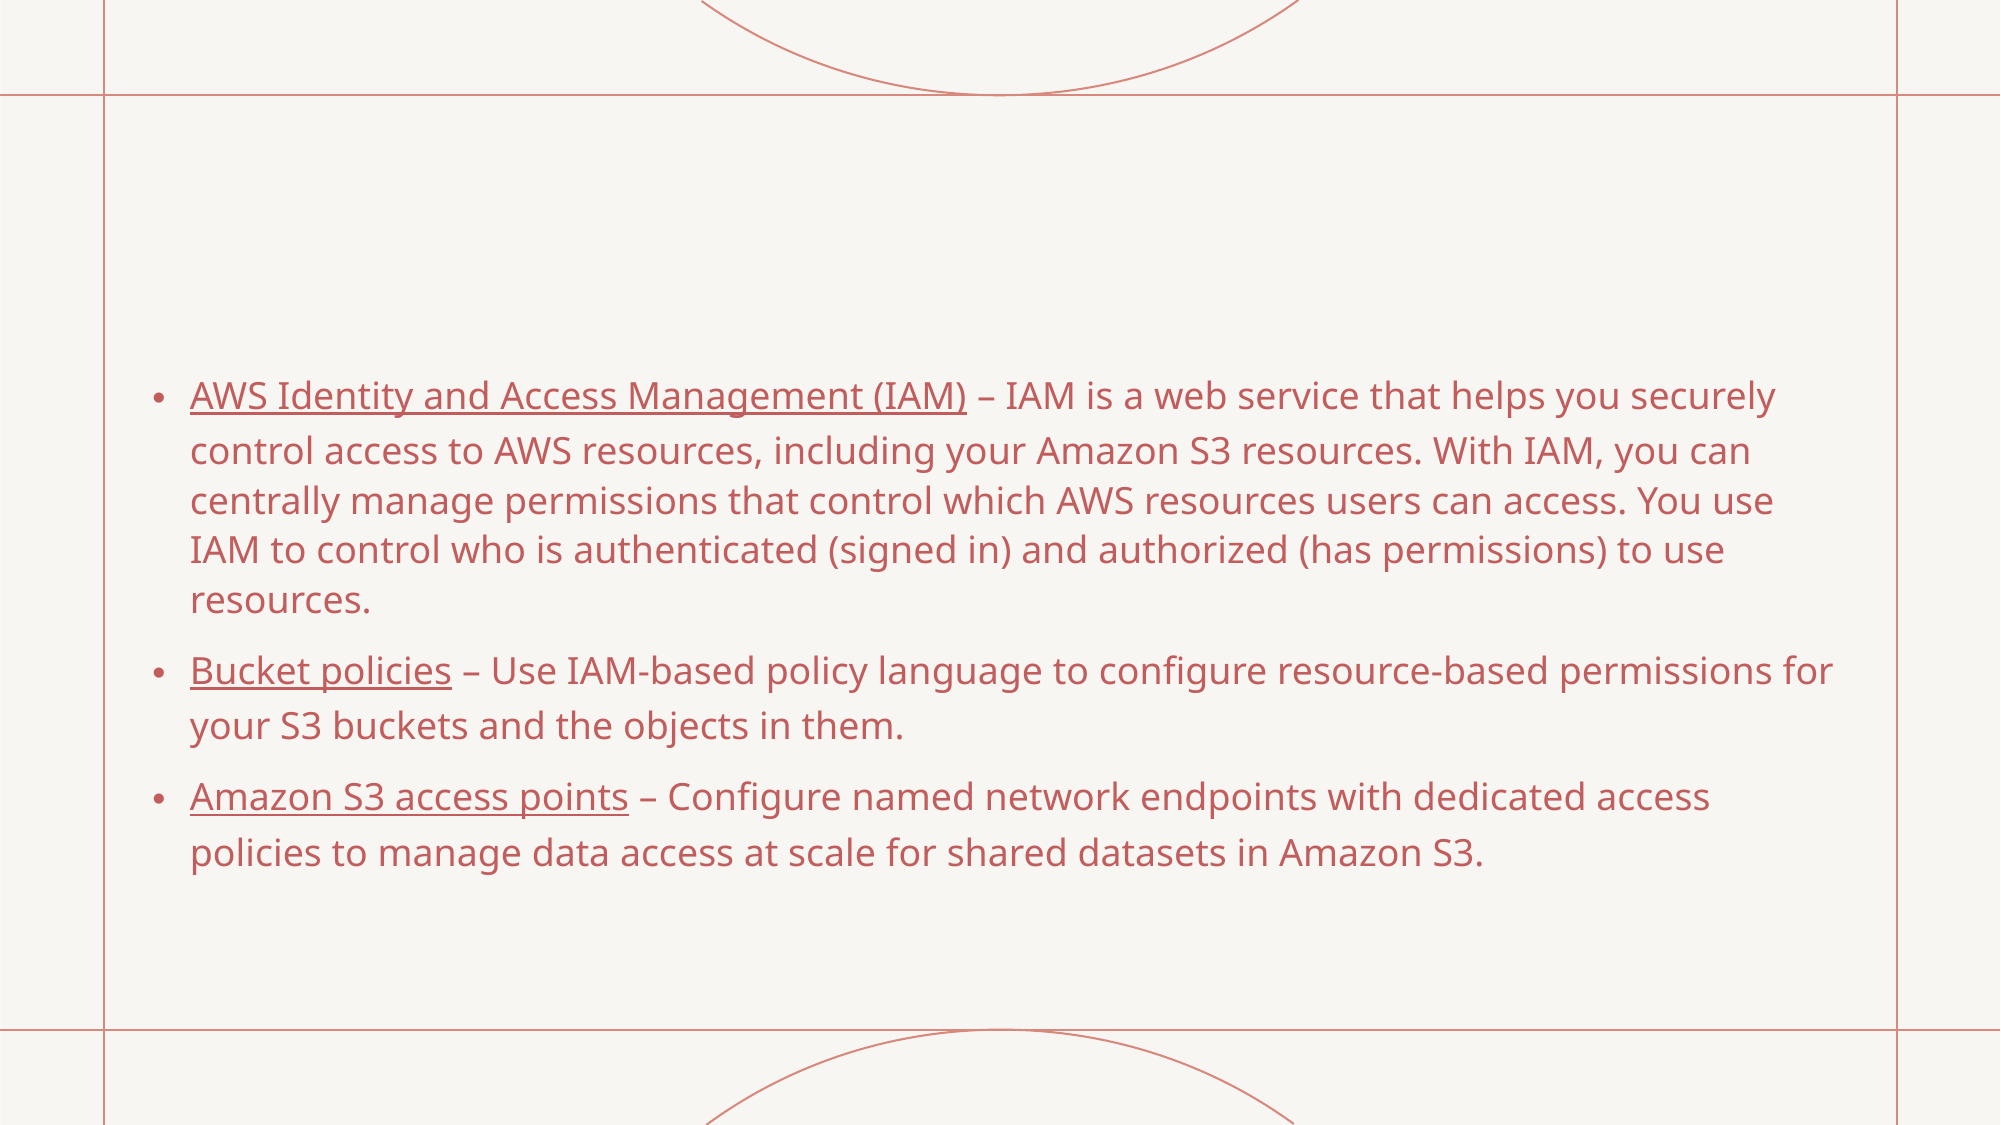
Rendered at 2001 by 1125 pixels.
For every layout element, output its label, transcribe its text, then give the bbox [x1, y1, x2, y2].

list AWS Identity and Access Management (IAM) – IAM is a web service that helps you securely control access to AWS resources, including your Amazon S3 resources. With IAM, you can centrally manage permissions that control which AWS resources users can access. You use IAM to control who is authenticated (signed in) and authorized (has permissions) to use resources. Bucket policies – Use IAM-based policy language to configure resource-based permissions for your S3 buckets and the objects in them. Amazon S3 access points – Configure named network endpoints with dedicated access policies to manage data access at scale for shared datasets in Amazon S3. [137, 359, 1863, 987]
